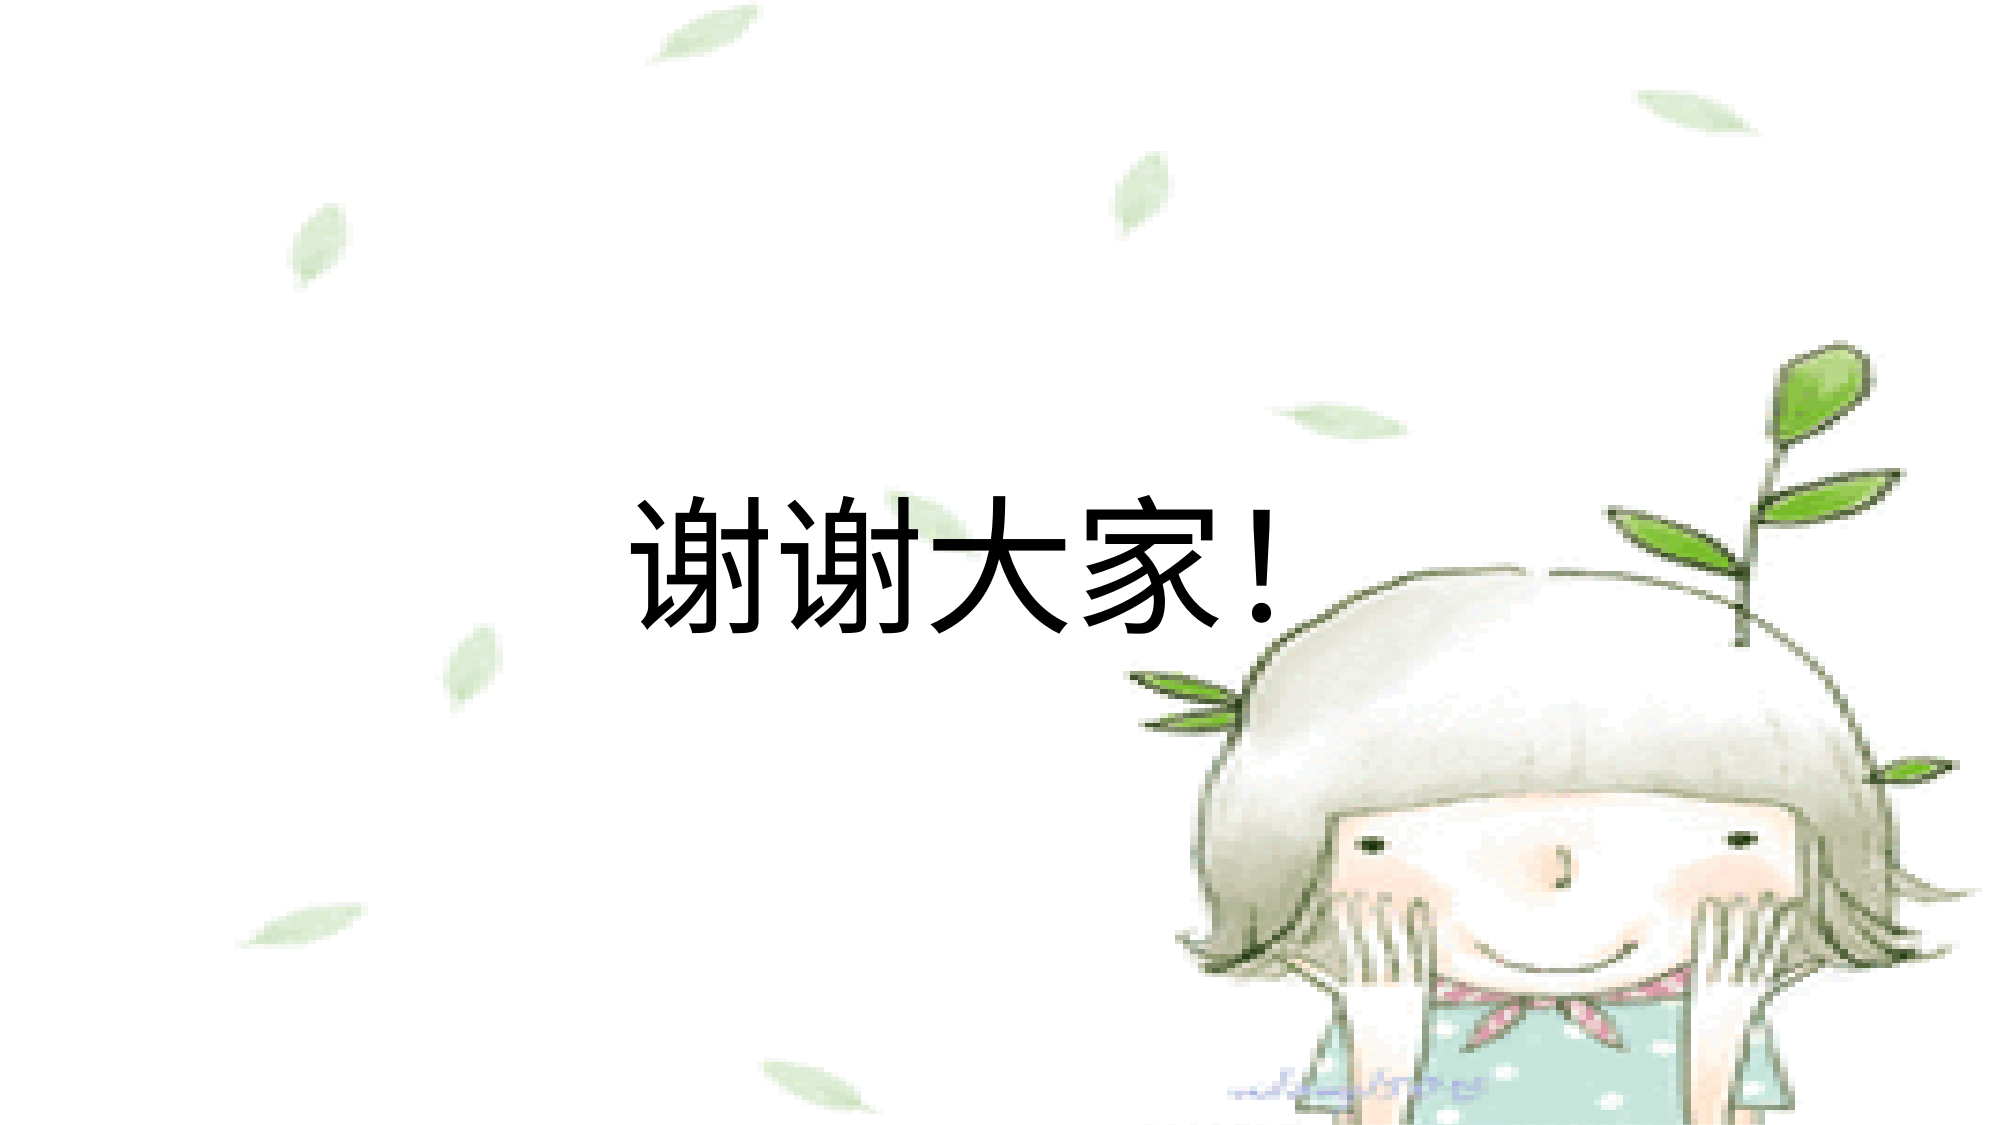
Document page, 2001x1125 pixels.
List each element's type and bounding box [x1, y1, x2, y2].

list [10, 0, 1990, 1125]
